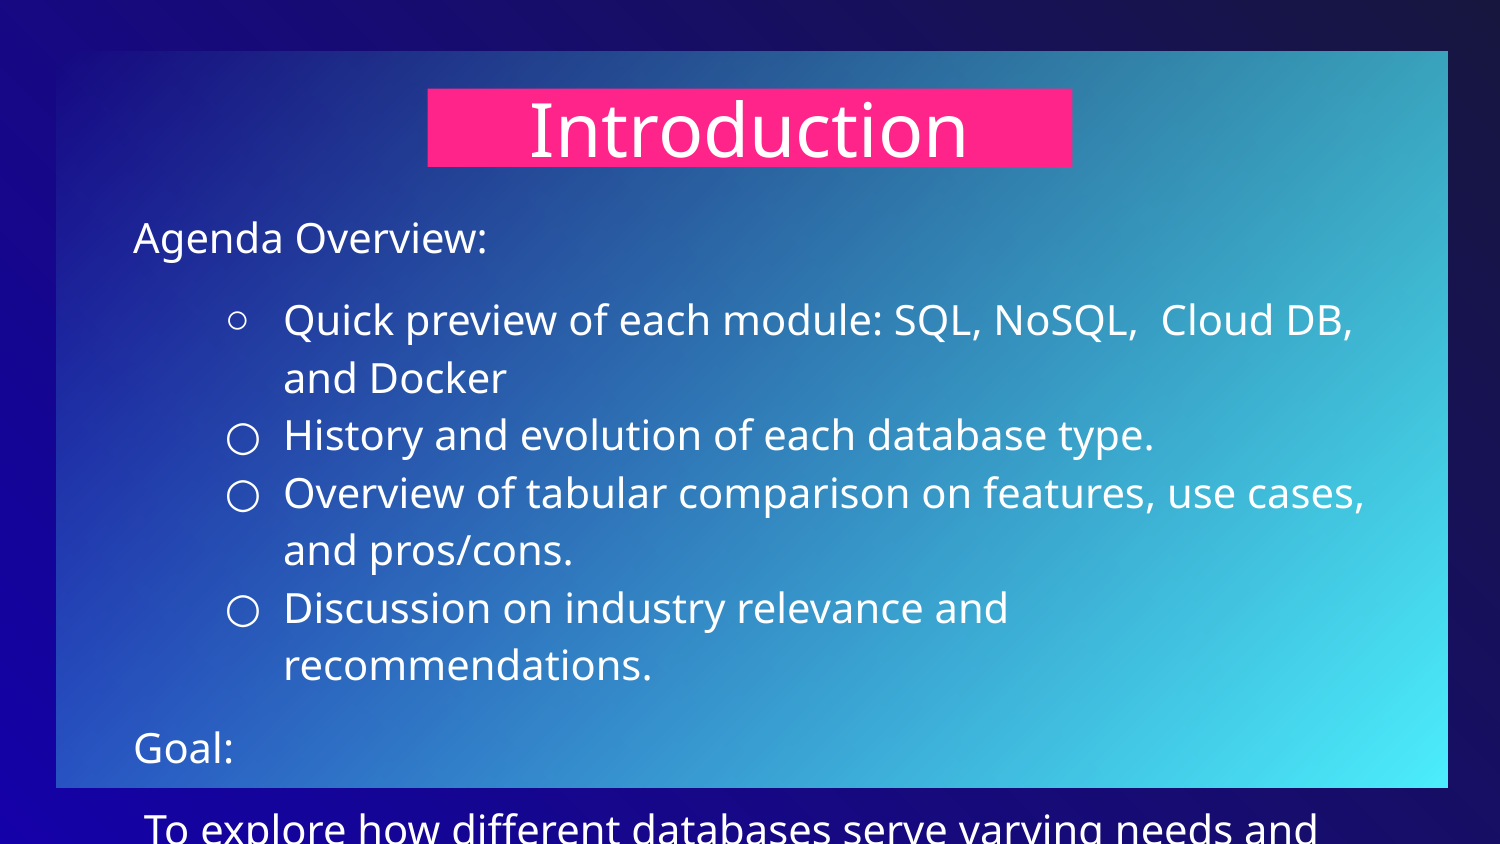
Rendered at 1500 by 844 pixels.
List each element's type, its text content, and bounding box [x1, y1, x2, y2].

title Introduction [427, 88, 1073, 167]
list Agenda Overview: Quick preview of each module: SQL, NoSQL, Cloud DB, and Docker History and evolution of each database type. Overview of tabular comparison on features, use cases, and pros/cons. Discussion on industry relevance and recommendations. Goal: To explore how different databases serve varying needs and discuss hosting solutions for collaboration. [118, 189, 1382, 756]
